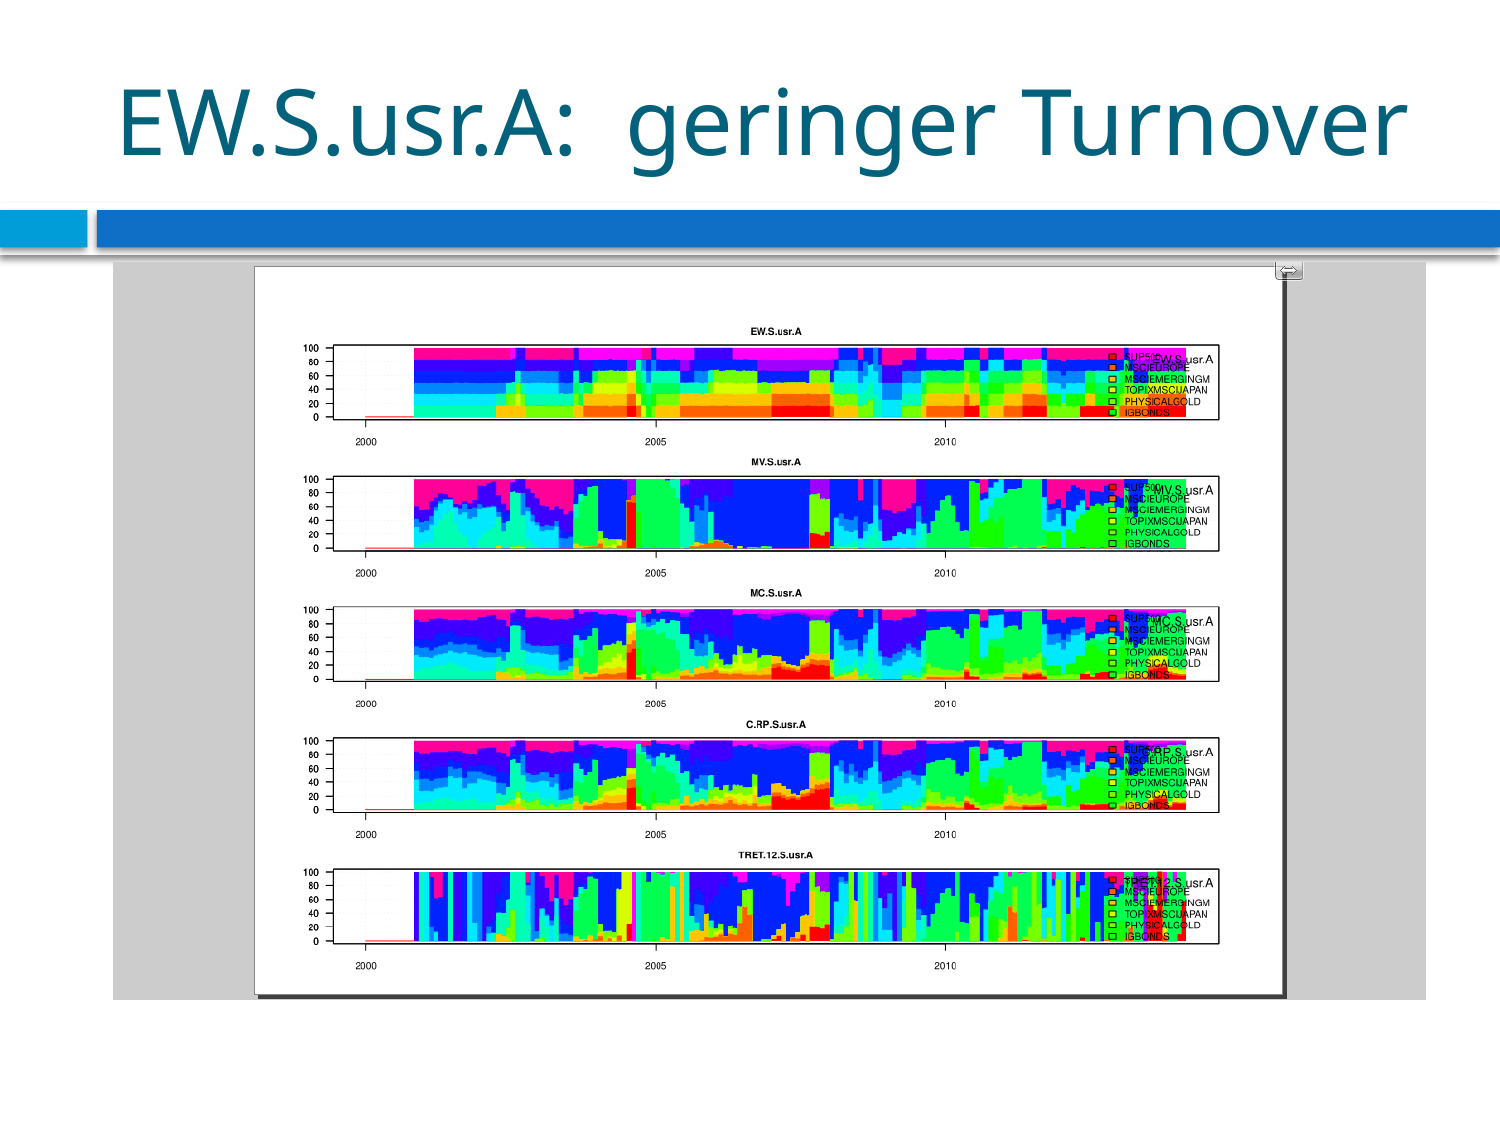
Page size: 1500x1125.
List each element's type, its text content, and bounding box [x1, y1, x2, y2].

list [113, 262, 1426, 1001]
title EW.S.usr.A: geringer Turnover [100, 37, 1438, 200]
